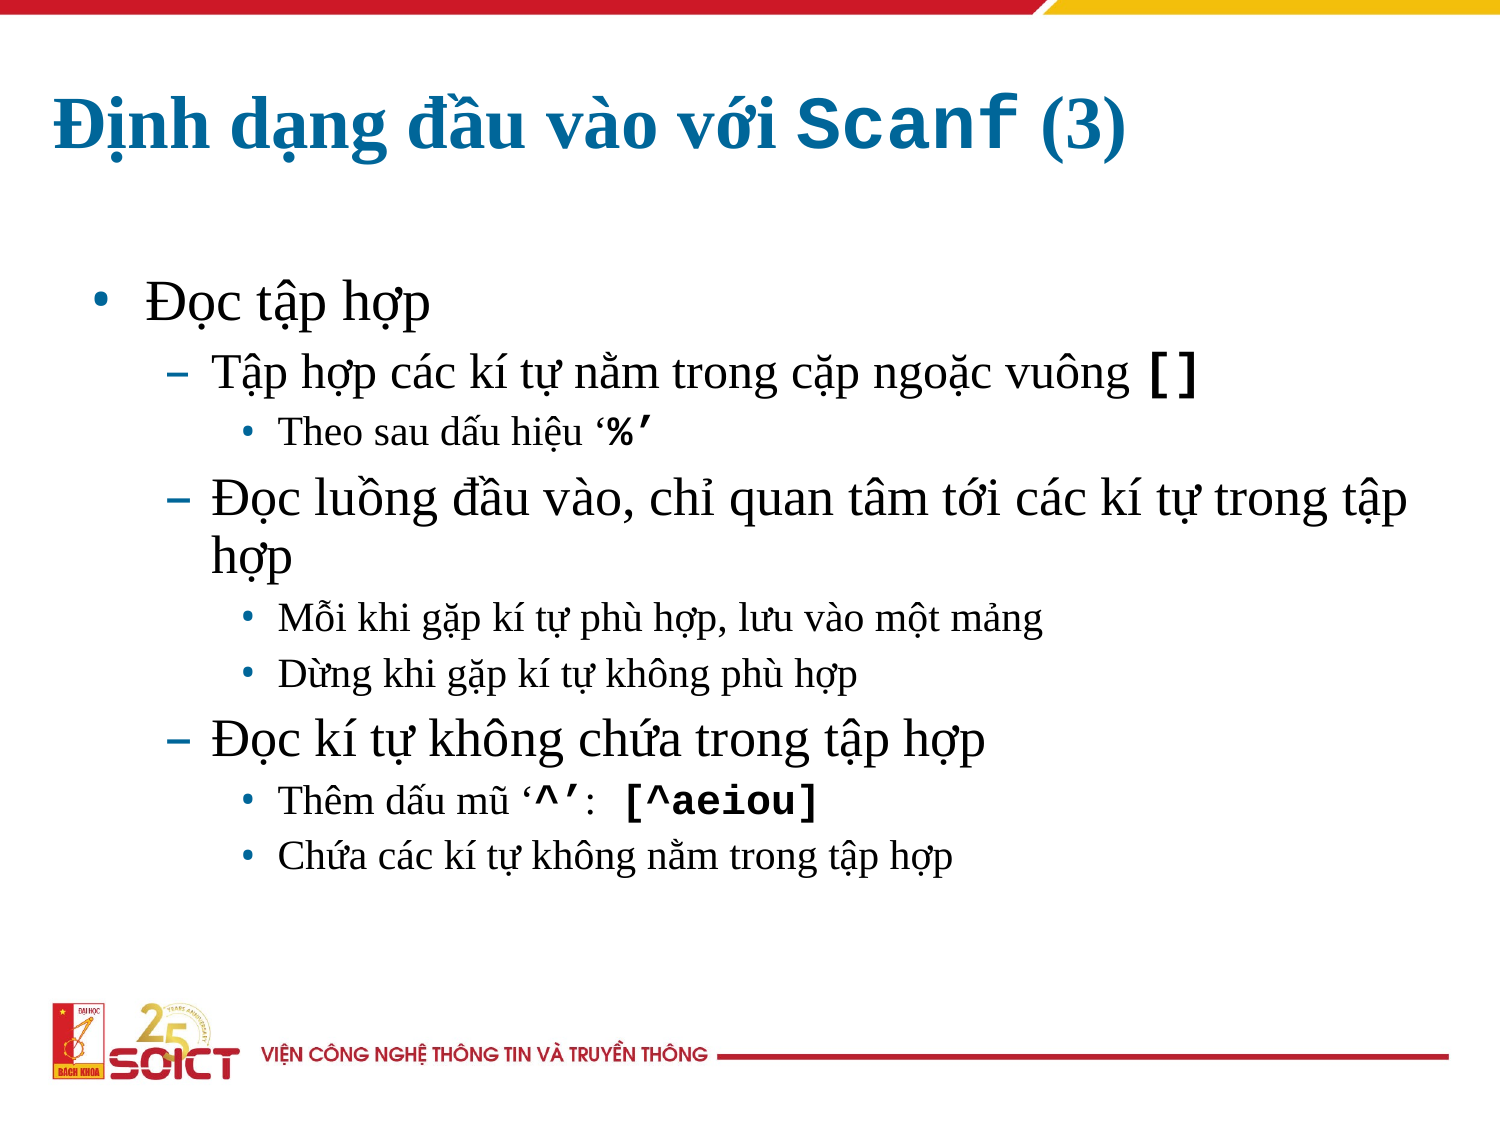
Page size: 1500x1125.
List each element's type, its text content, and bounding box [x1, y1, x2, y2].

title Định dạng đầu vào với Scanf (3) [37, 16, 1500, 233]
list Đọc tập hợp Tập hợp các kí tự nằm trong cặp ngoặc vuông [] Theo sau dấu hiệu ‘%’ Đọc luồng đầu vào, chỉ quan tâm tới các kí tự trong tập hợp Mỗi khi gặp kí tự phù hợp, lưu vào một mảng Dừng khi gặp kí tự không phù hợp Đọc kí tự không chứa trong tập hợp Thêm dấu mũ ‘^’: [^aeiou] Chứa các kí tự không nằm trong tập hợp [75, 262, 1425, 994]
picture [0, 0, 1500, 1125]
